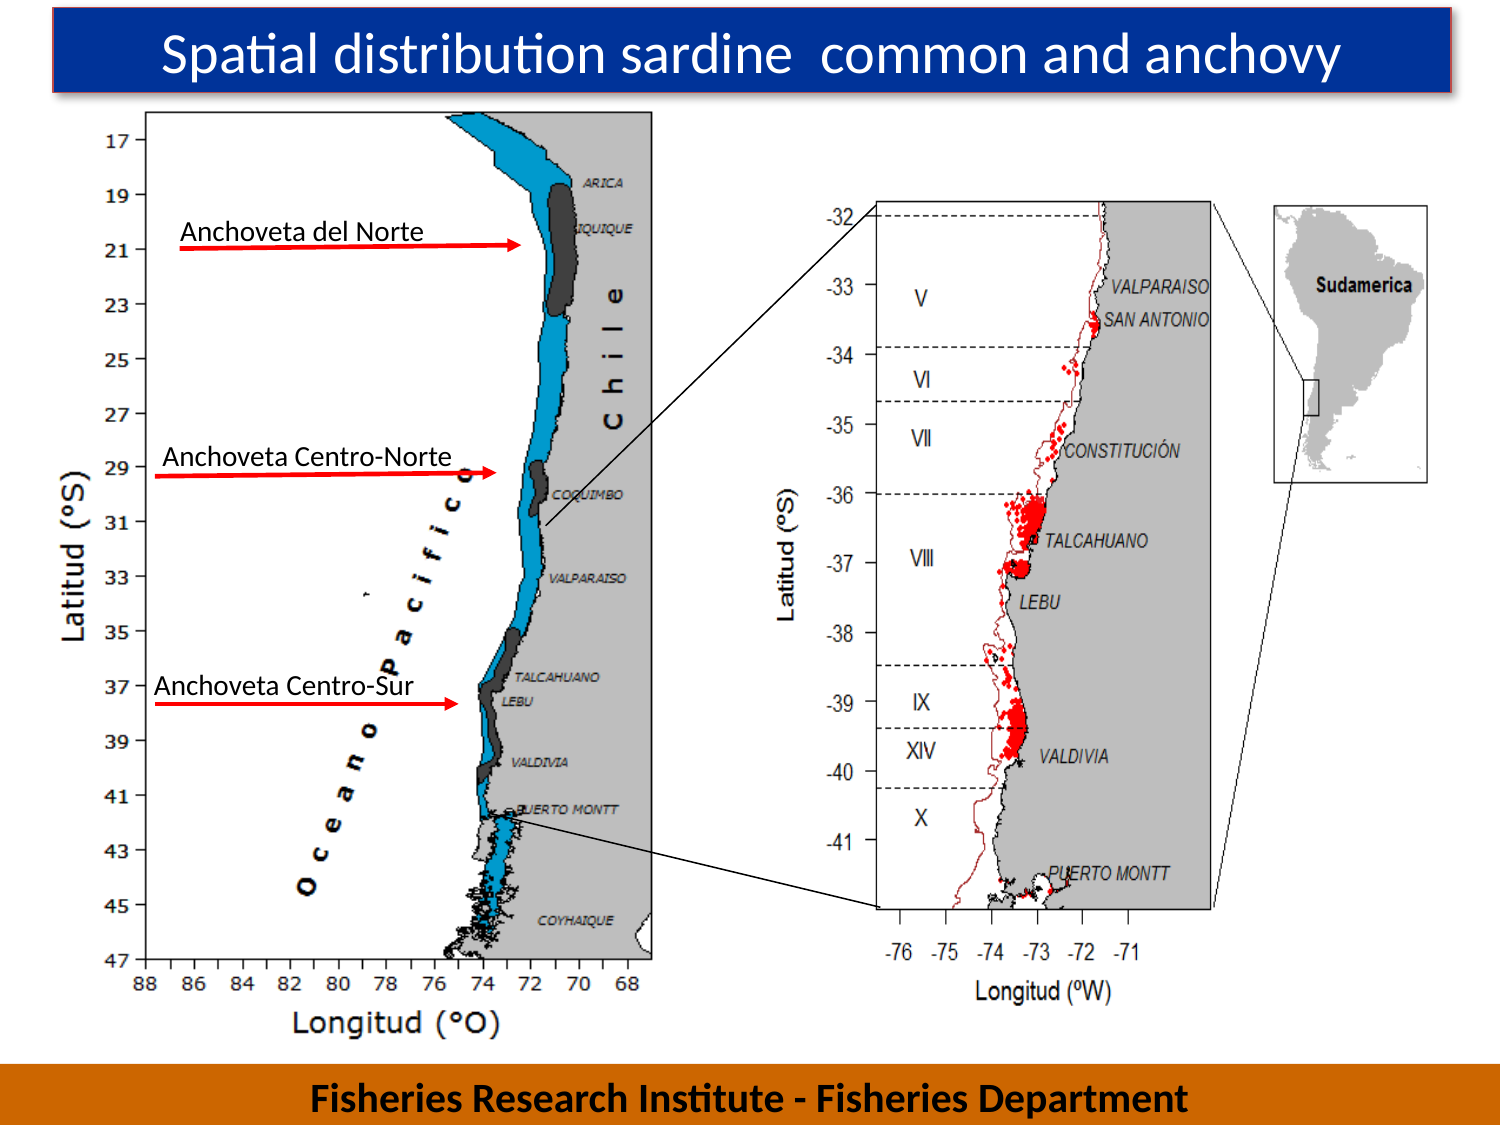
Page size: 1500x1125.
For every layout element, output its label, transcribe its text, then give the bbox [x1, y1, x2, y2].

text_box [545, 204, 877, 526]
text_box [154, 472, 497, 477]
text_box Spatial distribution sardine common and anchovy [52, 7, 1452, 93]
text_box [491, 813, 881, 908]
text_box Fisheries Research Institute - Fisheries Department [0, 1063, 1500, 1125]
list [770, 200, 1437, 1016]
picture [18, 89, 751, 1047]
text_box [179, 244, 522, 249]
